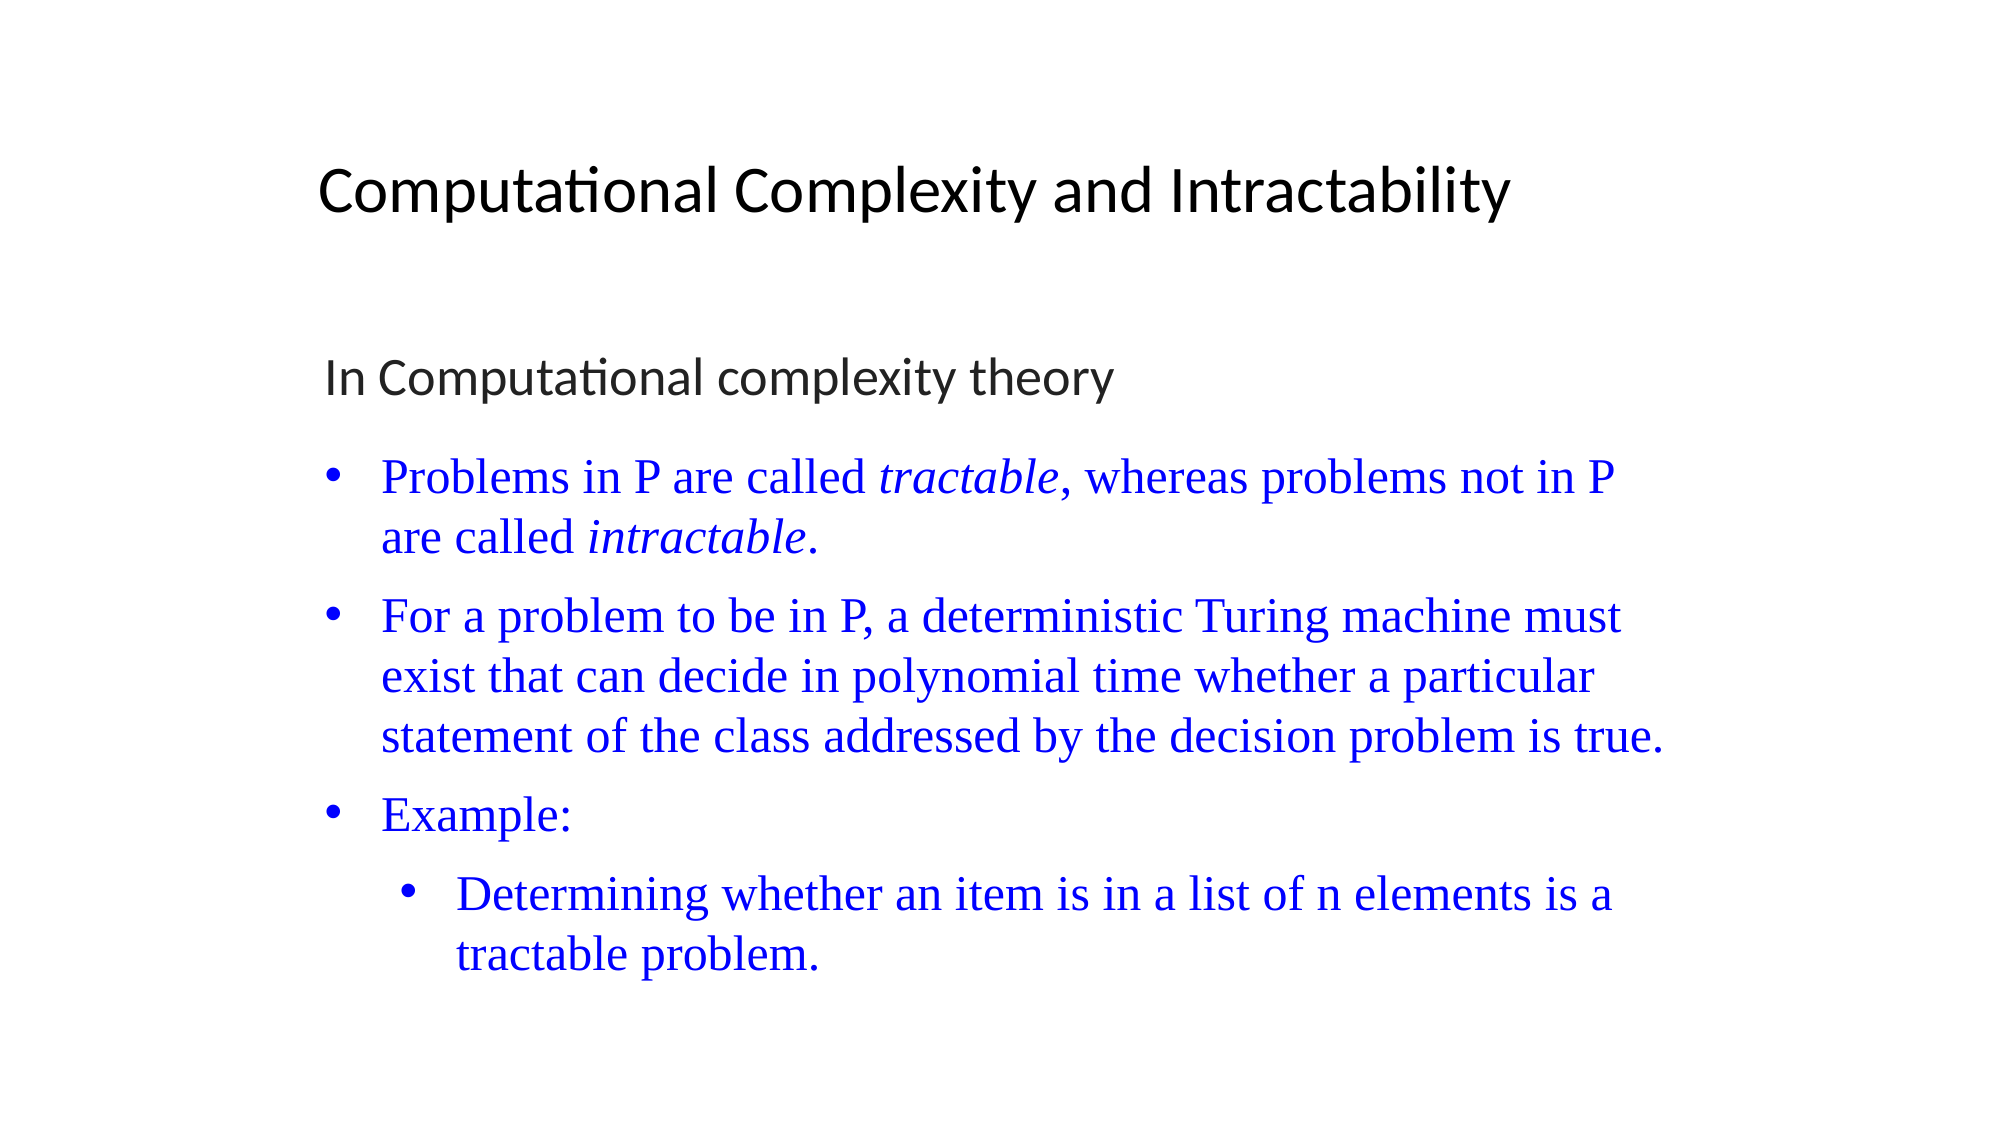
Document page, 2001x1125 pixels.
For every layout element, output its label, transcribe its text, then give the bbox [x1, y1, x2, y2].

text_box In Computational complexity theory Problems in P are called tractable, whereas problems not in P are called intractable. For a problem to be in P, a deterministic Turing machine must exist that can decide in polynomial time whether a particular statement of the class addressed by the decision problem is true. Example: Determining whether an item is in a list of n elements is a tractable problem. [309, 334, 1690, 988]
text_box Computational Complexity and Intractability [303, 138, 1611, 234]
